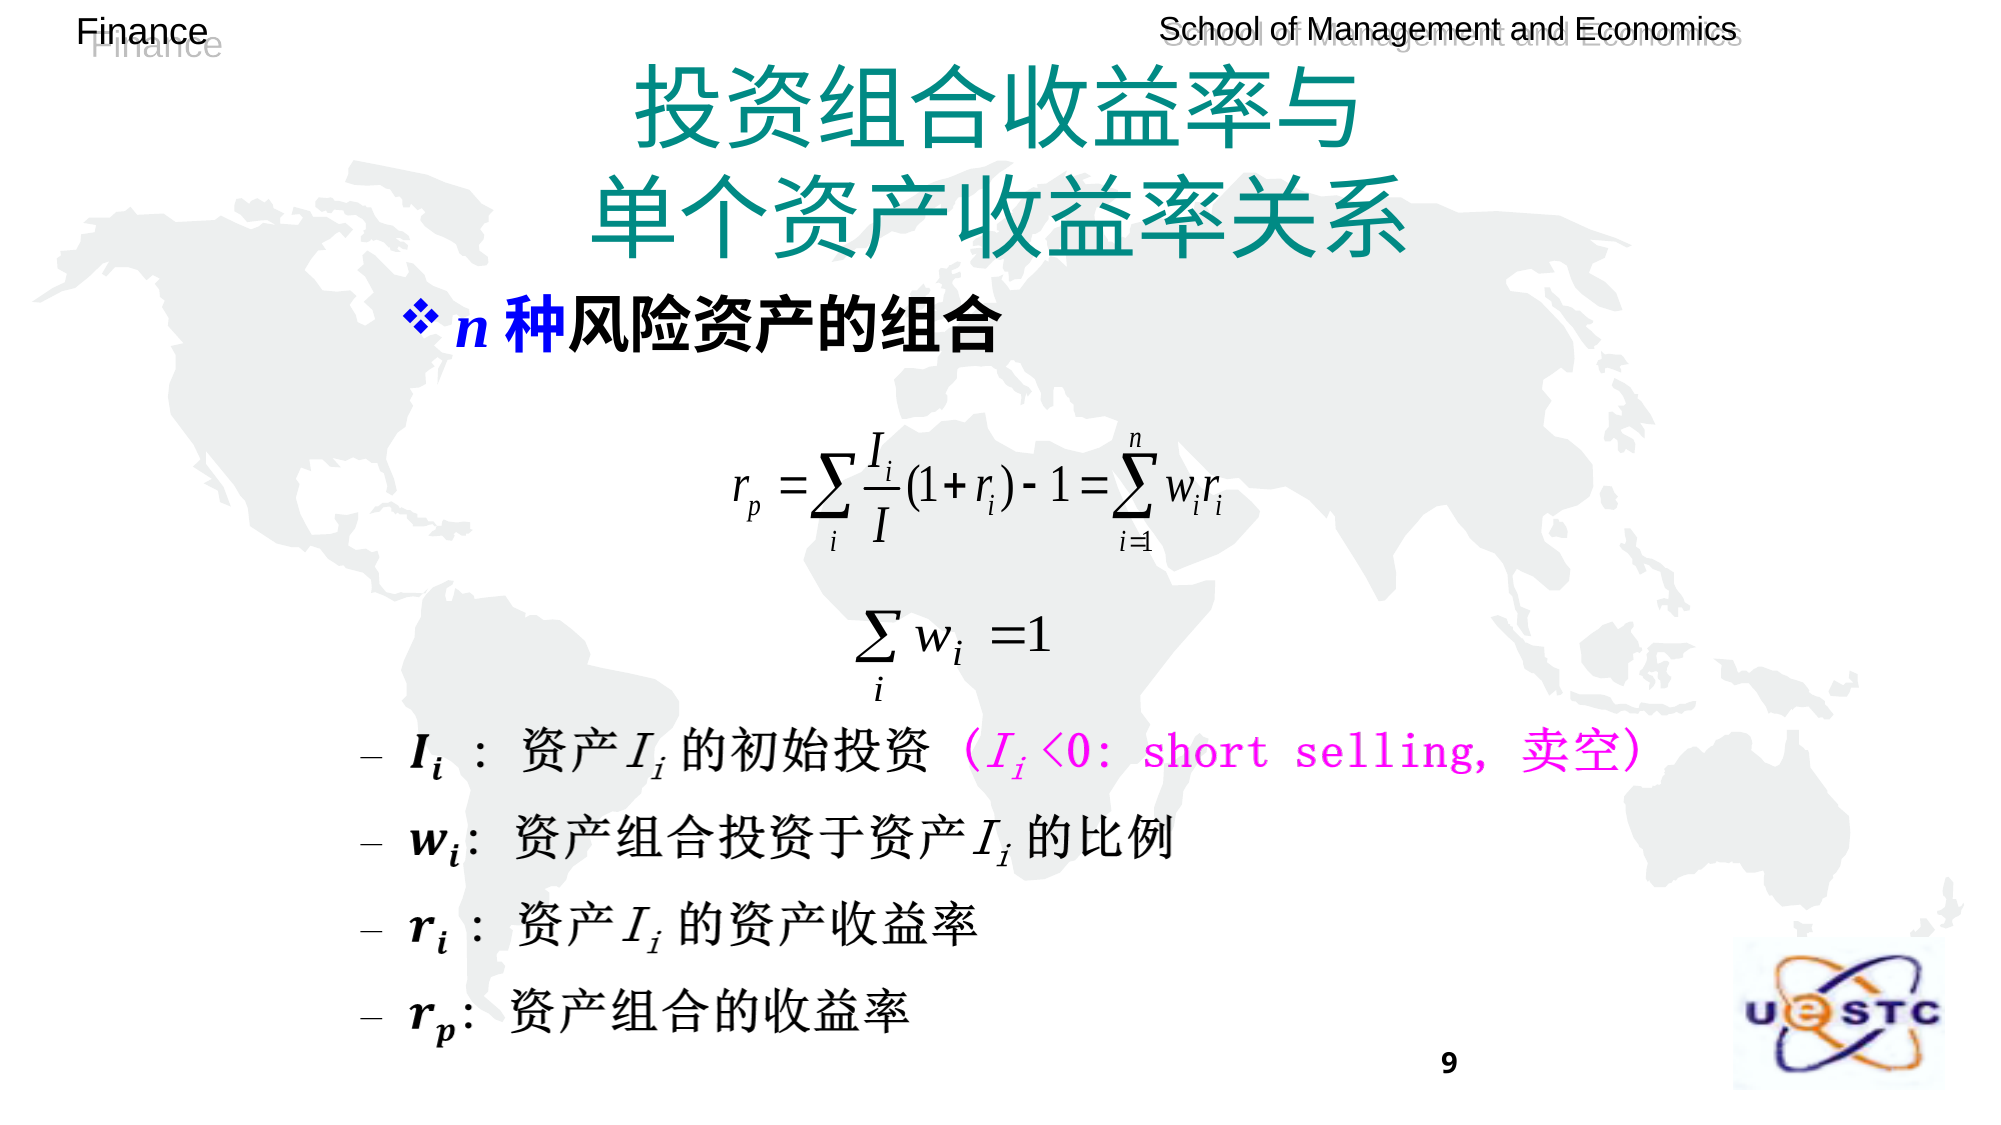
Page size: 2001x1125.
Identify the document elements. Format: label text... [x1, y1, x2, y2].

title 投资组合收益率与 单个资产收益率关系 [324, 65, 1675, 255]
text_box [314, 704, 1686, 1070]
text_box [383, 277, 1637, 716]
picture [1733, 937, 1945, 1090]
